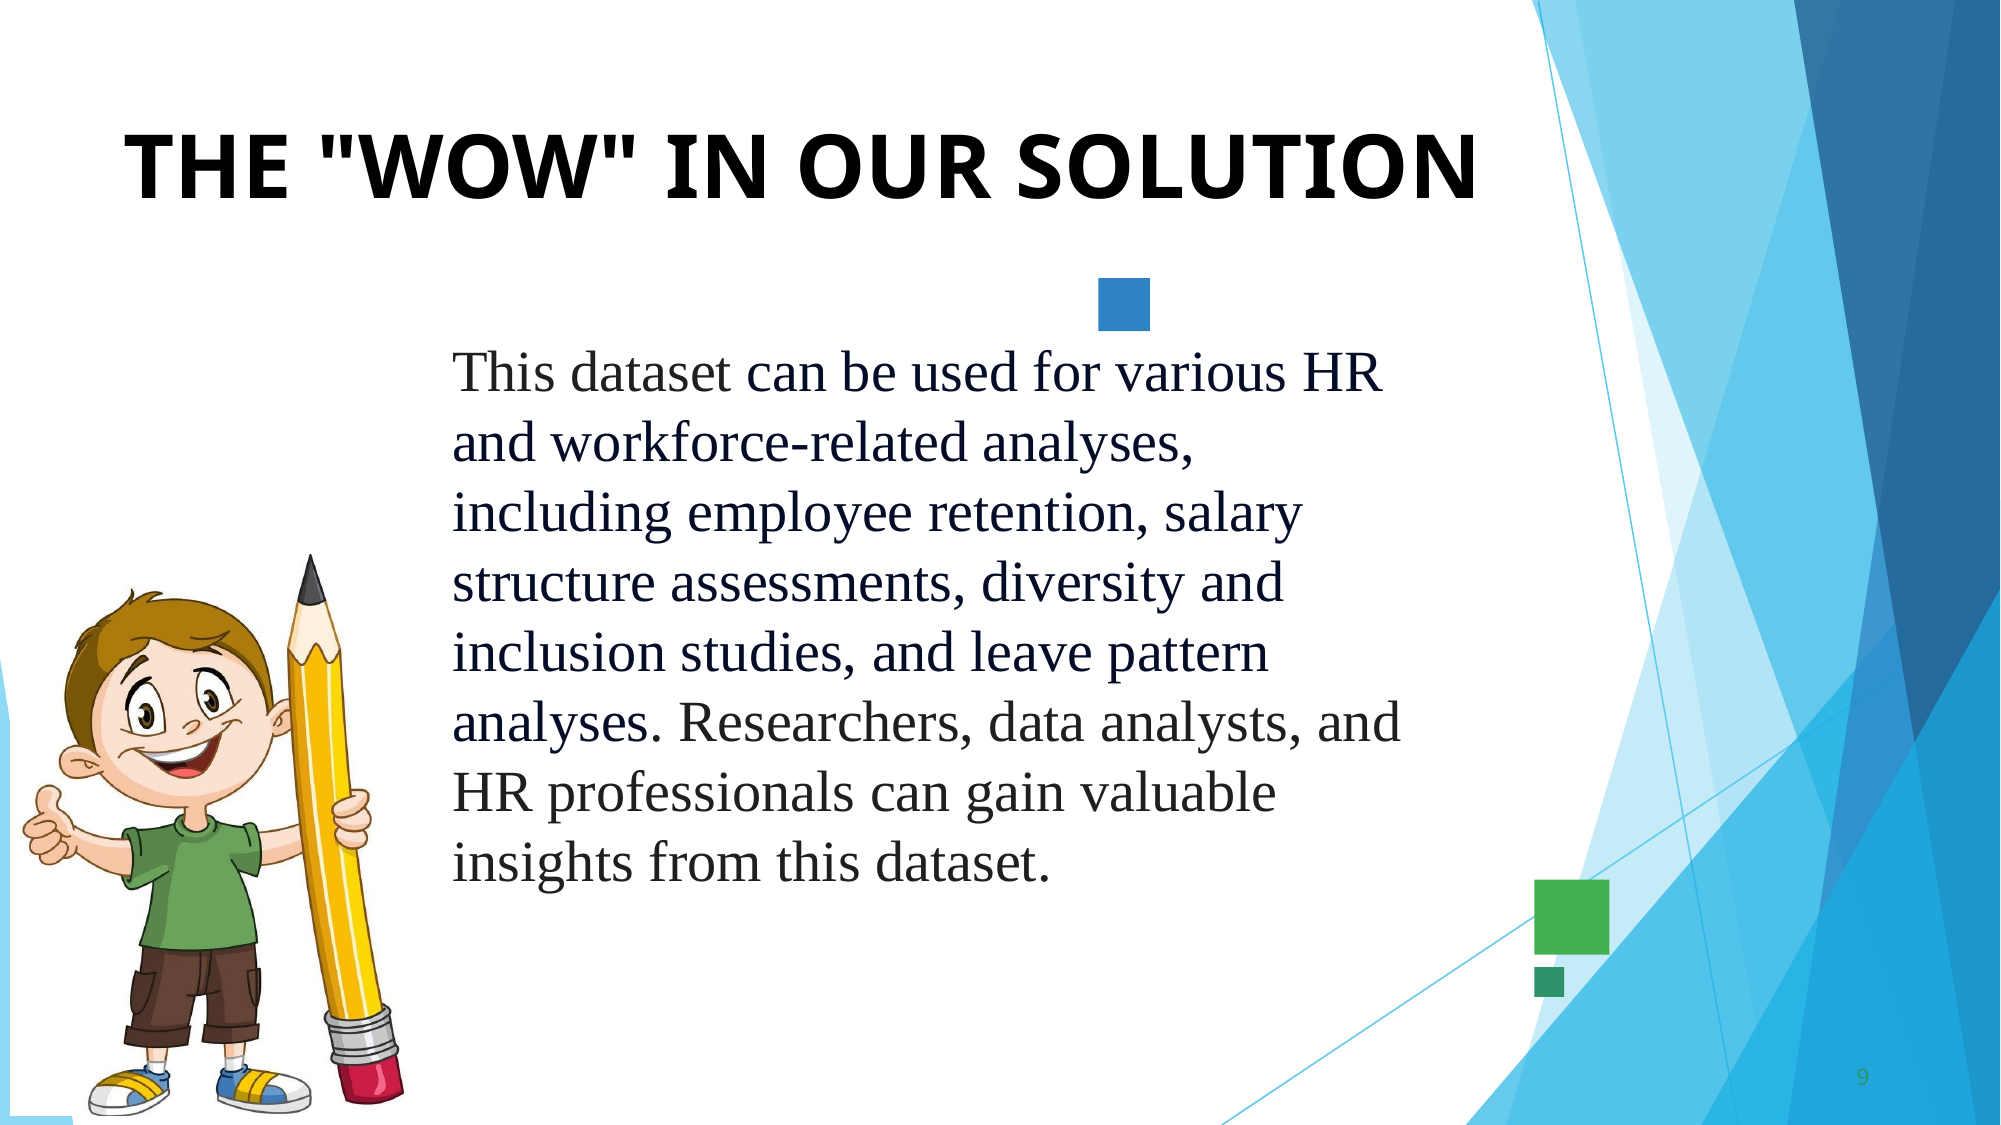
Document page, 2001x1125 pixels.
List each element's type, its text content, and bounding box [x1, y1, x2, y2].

text_box 9 [1849, 1061, 1888, 1095]
text_box [1534, 967, 1565, 997]
text_box [1534, 879, 1610, 955]
text_box [1098, 298, 1150, 326]
text_box [1439, 386, 1850, 543]
picture [10, 554, 416, 1116]
title THE "WOW" IN OUR SOLUTION [121, 107, 1513, 298]
text_box This dataset can be used for various HR and workforce-related analyses, including employee retention, salary structure assessments, diversity and inclusion studies, and leave pattern analyses. Researchers, data analysts, and HR professionals can gain valuable insights from this dataset. [437, 326, 1439, 901]
